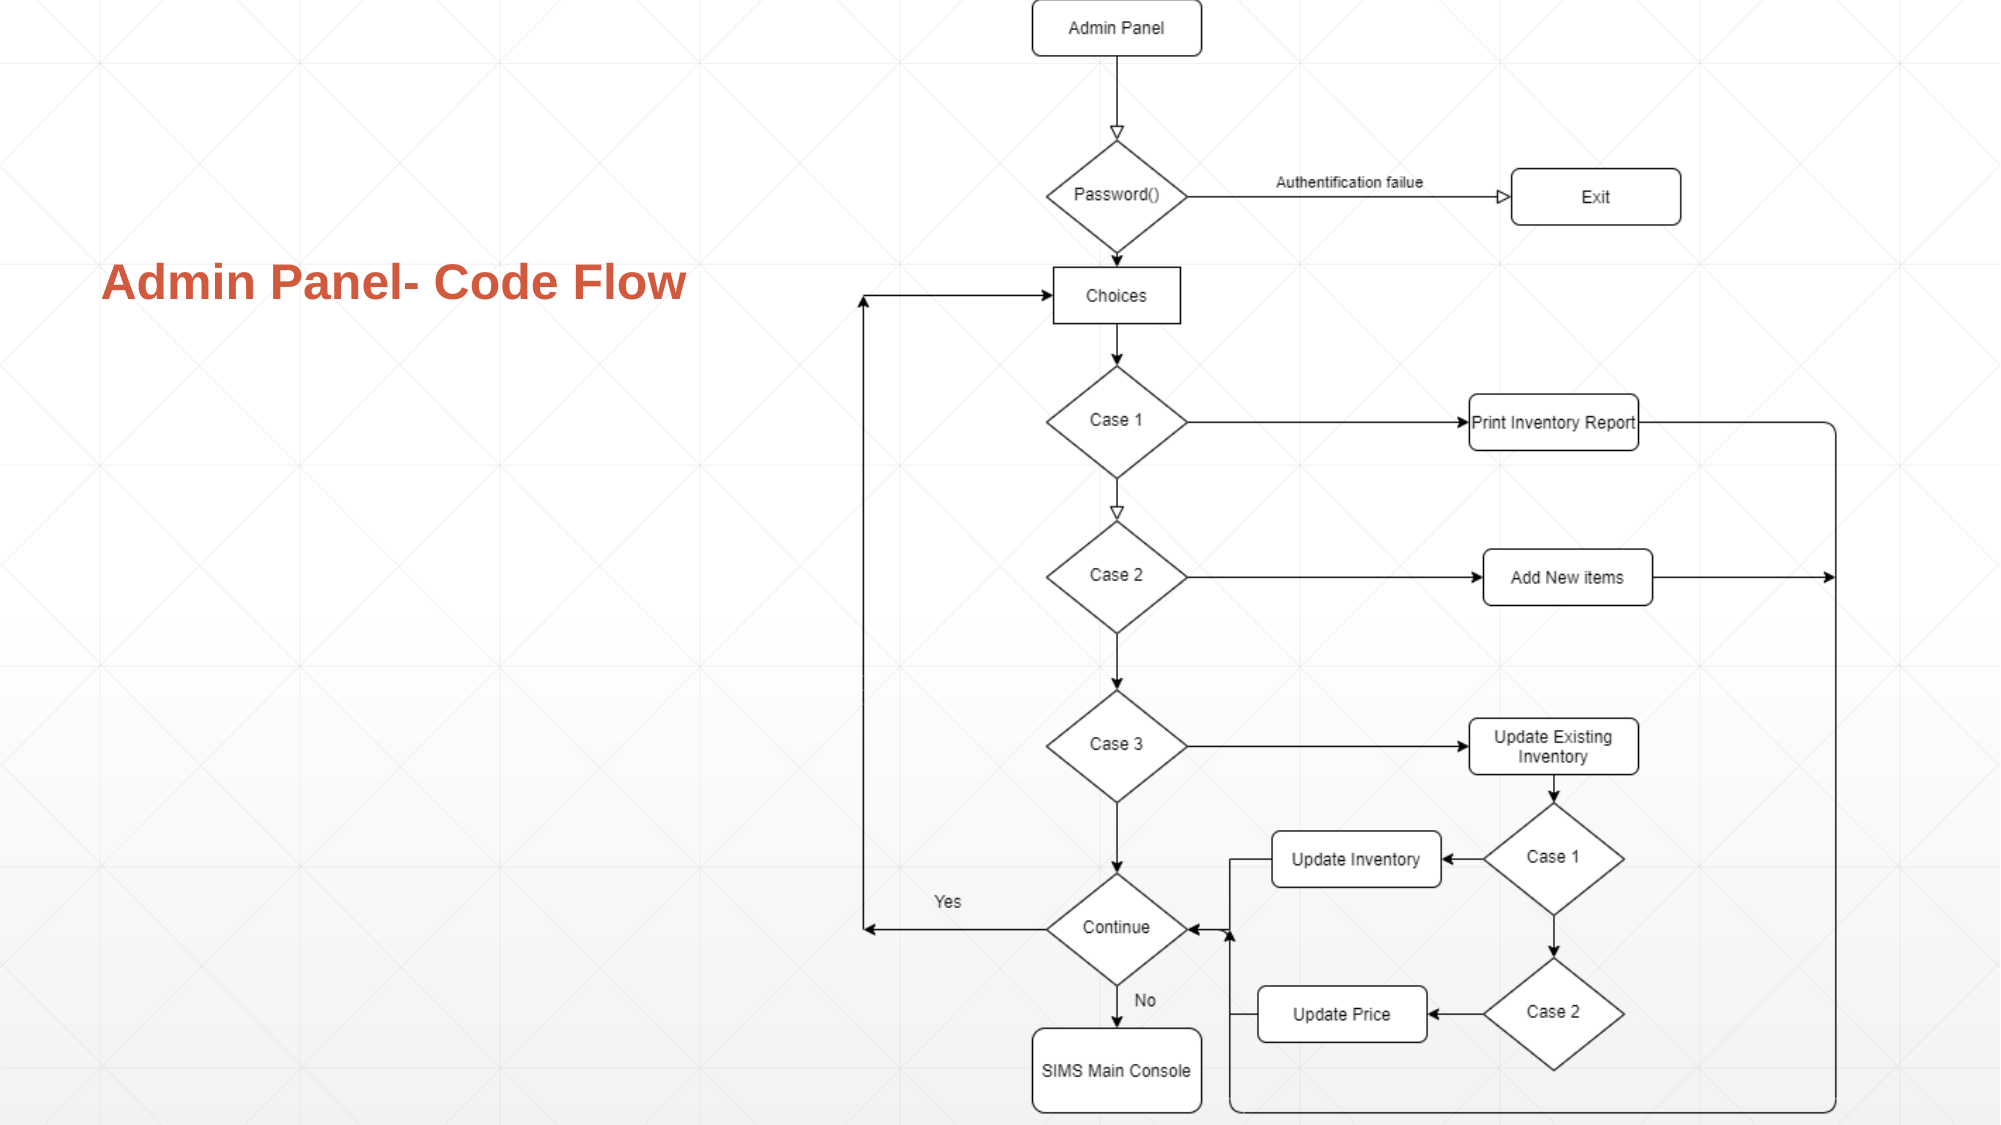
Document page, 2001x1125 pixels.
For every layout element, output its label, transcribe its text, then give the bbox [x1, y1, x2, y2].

picture [853, 0, 1848, 1125]
text_box Admin Panel- Code Flow [85, 241, 774, 317]
